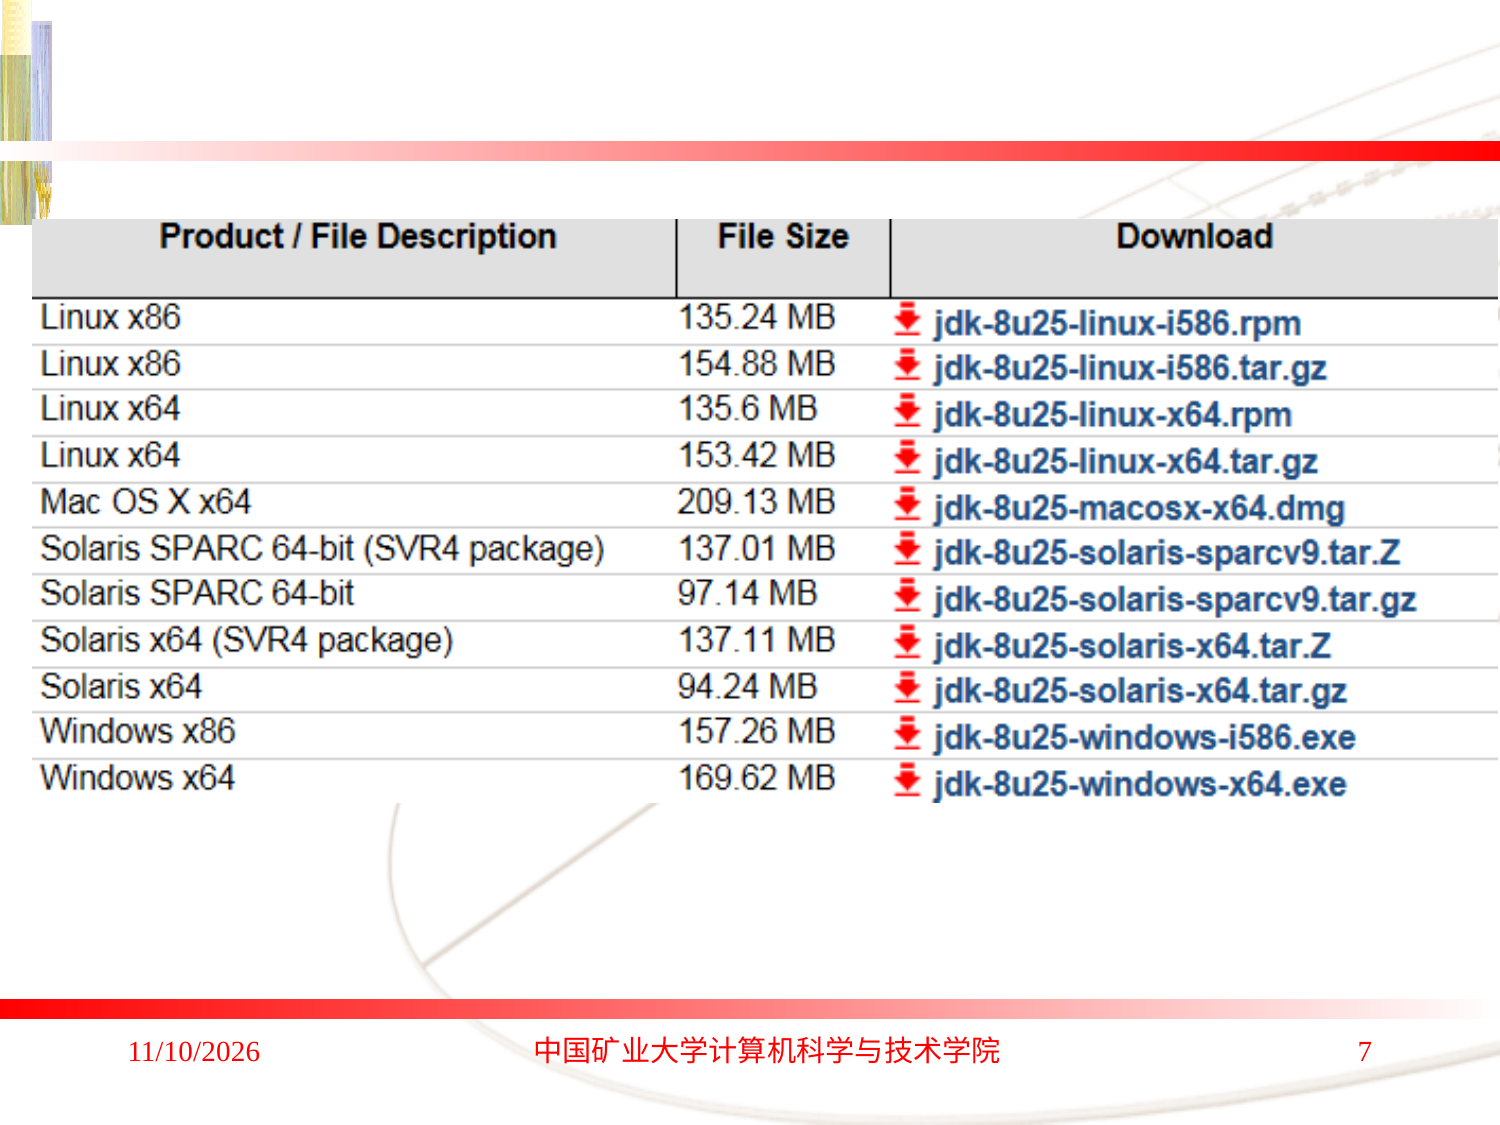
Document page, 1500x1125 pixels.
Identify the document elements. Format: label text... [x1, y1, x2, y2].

footer 中国矿业大学计算机科学与技术学院 [512, 1025, 1023, 1100]
picture [0, 1018, 1500, 1125]
picture [0, 0, 1500, 142]
slide_number 7 [1074, 1025, 1388, 1100]
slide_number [112, 1025, 425, 1100]
picture [0, 161, 1500, 999]
